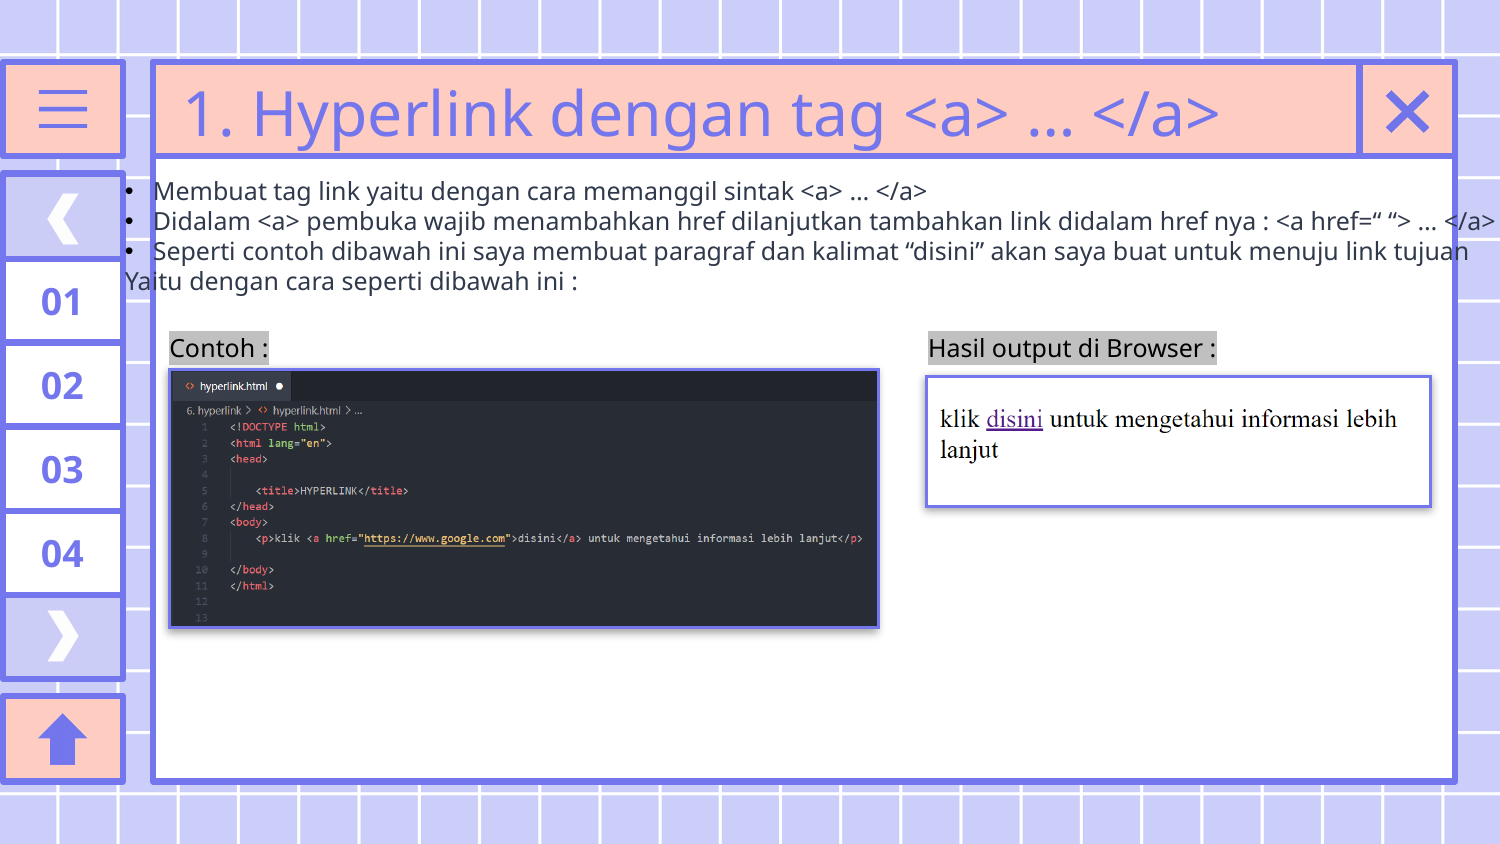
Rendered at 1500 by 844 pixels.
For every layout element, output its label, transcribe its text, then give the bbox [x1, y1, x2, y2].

picture [37, 713, 88, 765]
picture [0, 304, 1500, 844]
text_box 02 [20, 365, 104, 403]
picture [170, 370, 877, 627]
text_box Contoh : [154, 325, 284, 371]
title 1. Hyperlink dengan tag <a> … </a> [182, 64, 1318, 159]
picture [38, 90, 88, 129]
text_box Membuat tag link yaitu dengan cara memanggil sintak <a> … </a> Didalam <a> pembuka wajib menambahkan href dilanjutkan tambahkan link didalam href nya : <a href=“ “> … </a> Seperti contoh dibawah ini saya membuat paragraf dan kalimat “disini” akan saya buat untuk menuju link tujuan Yaitu dengan cara seperti dibawah ini : [110, 168, 1500, 304]
picture [927, 377, 1430, 506]
text_box 04 [20, 533, 104, 572]
text_box Hasil output di Browser : [913, 325, 1232, 371]
text_box 01 [20, 281, 104, 319]
picture [0, 0, 1500, 171]
text_box 03 [20, 449, 104, 487]
picture [1385, 90, 1430, 133]
picture [38, 610, 88, 662]
picture [38, 193, 88, 245]
